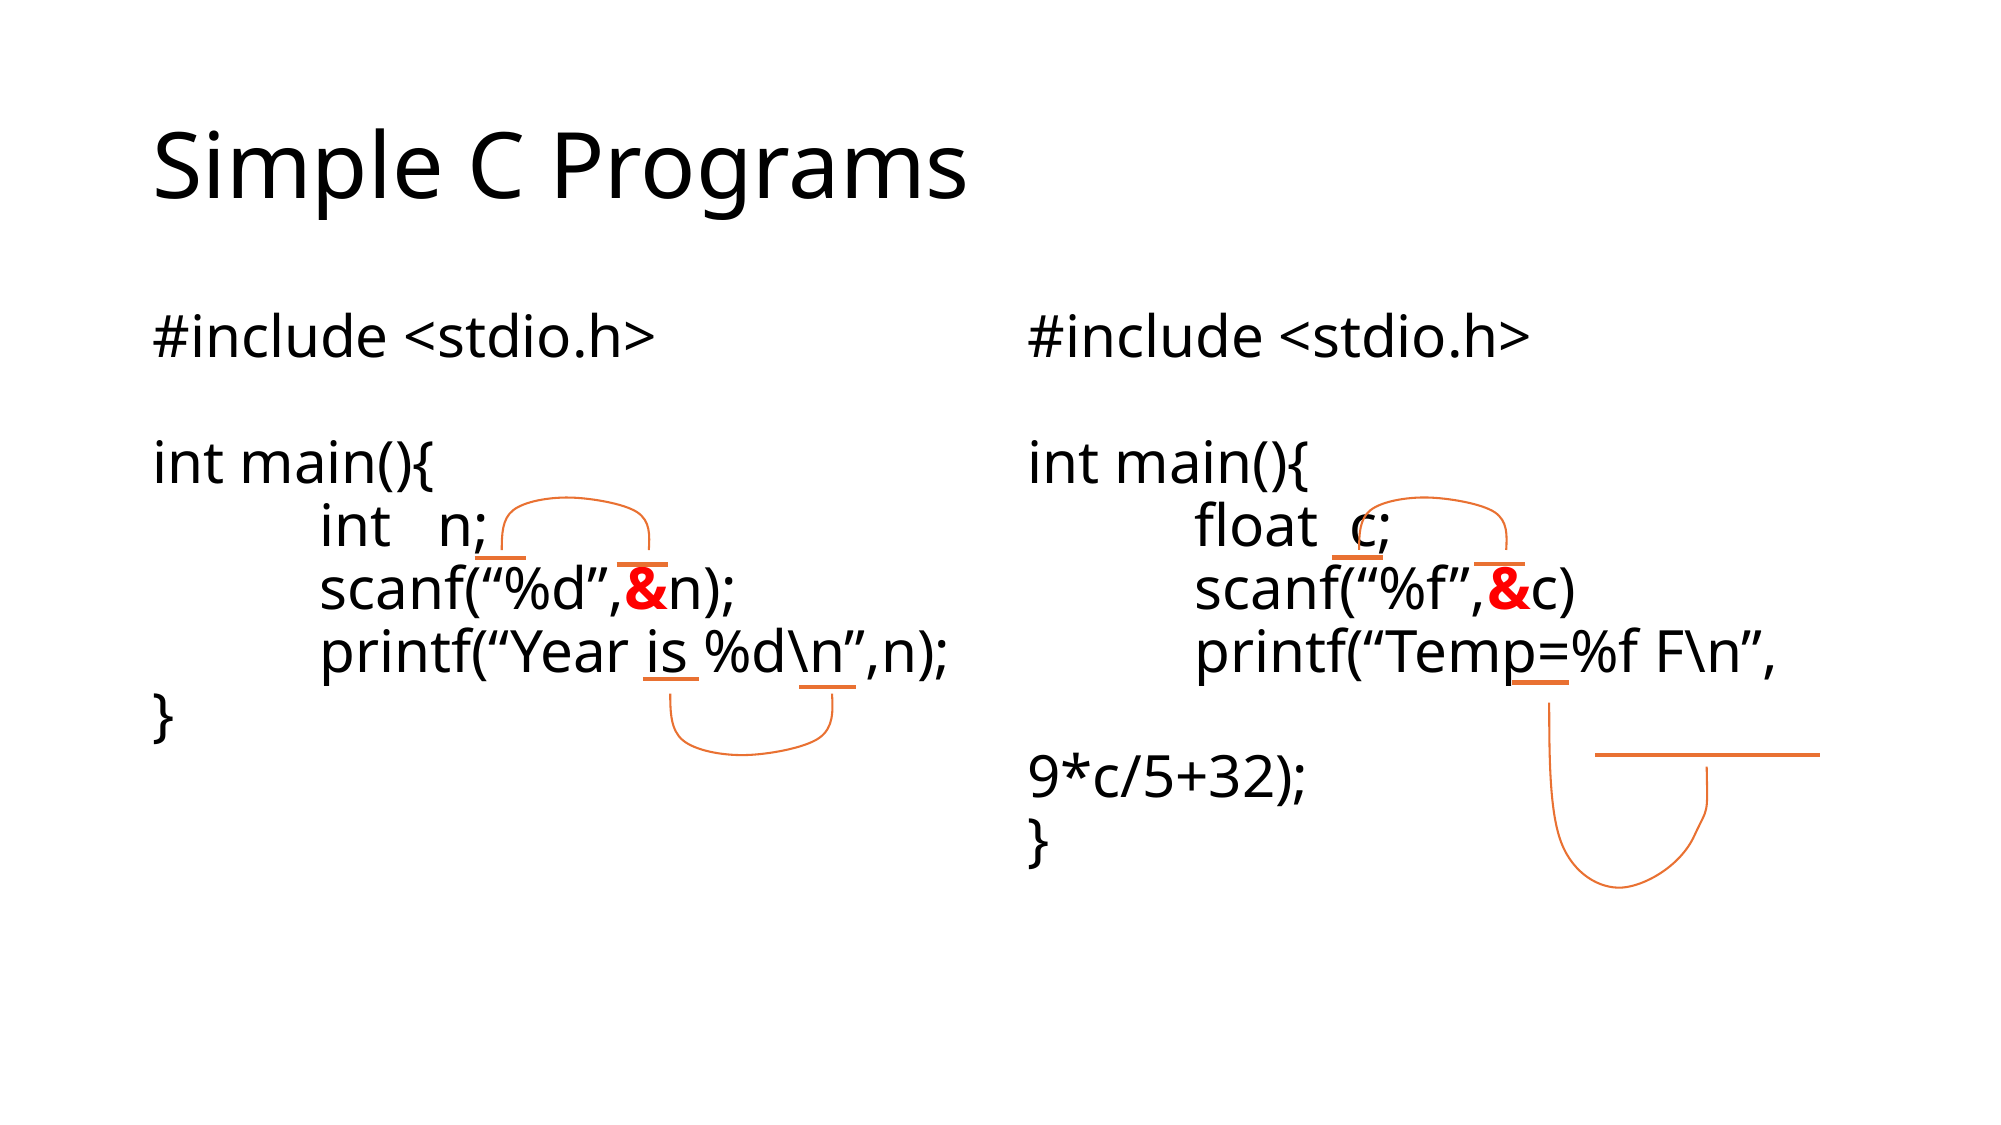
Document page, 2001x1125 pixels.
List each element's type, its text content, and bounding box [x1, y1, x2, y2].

title Simple C Programs [137, 59, 1863, 278]
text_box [1511, 681, 1821, 889]
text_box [642, 678, 857, 756]
list #include <stdio.h> int main(){ float c; scanf(“%f”,&c) printf(“Temp=%f F\n”, 9*c/5+32); } [1012, 299, 1941, 1014]
list #include <stdio.h> int main(){ int n; scanf(“%d”,&n); printf(“Year is %d\n”,n); } [137, 299, 988, 1014]
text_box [1331, 497, 1526, 565]
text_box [474, 497, 669, 565]
